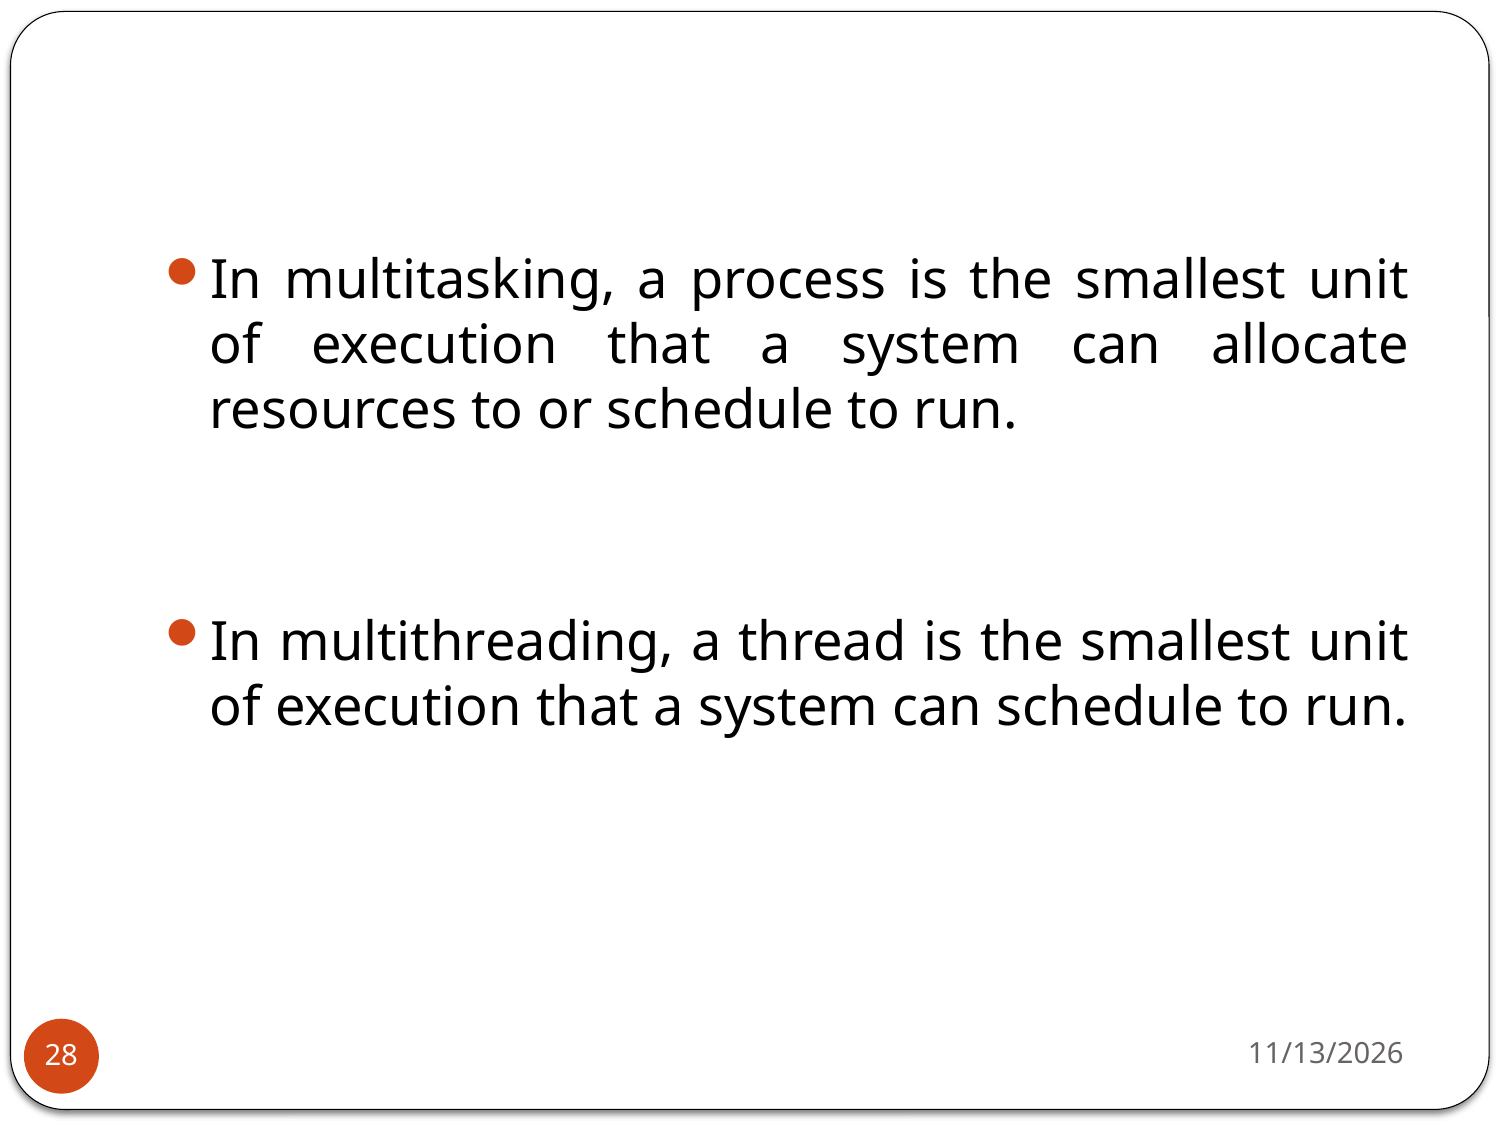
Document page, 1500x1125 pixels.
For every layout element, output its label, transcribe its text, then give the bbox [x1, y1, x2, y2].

list In multitasking, a process is the smallest unit of execution that a system can allocate resources to or schedule to run. In multithreading, a thread is the smallest unit of execution that a system can schedule to run. [150, 237, 1425, 988]
slide_number 28 [23, 1018, 99, 1094]
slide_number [1012, 1015, 1419, 1094]
